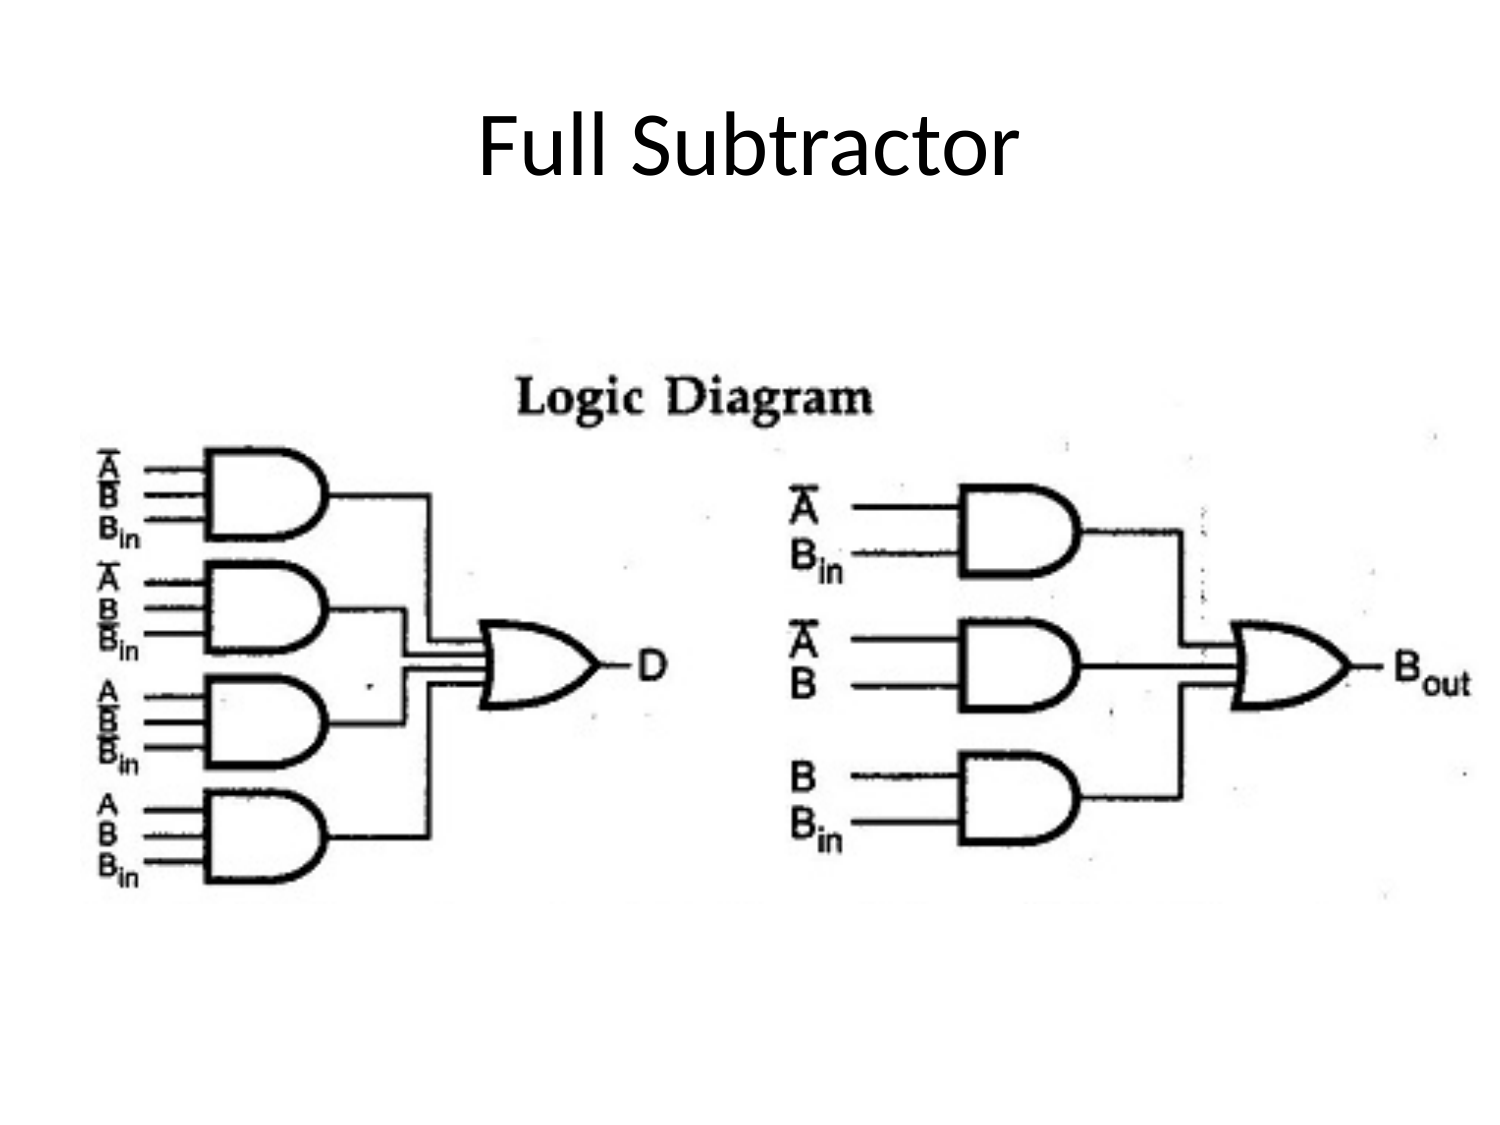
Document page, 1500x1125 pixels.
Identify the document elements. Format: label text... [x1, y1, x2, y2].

picture [79, 337, 1479, 904]
title Full Subtractor [75, 45, 1425, 233]
